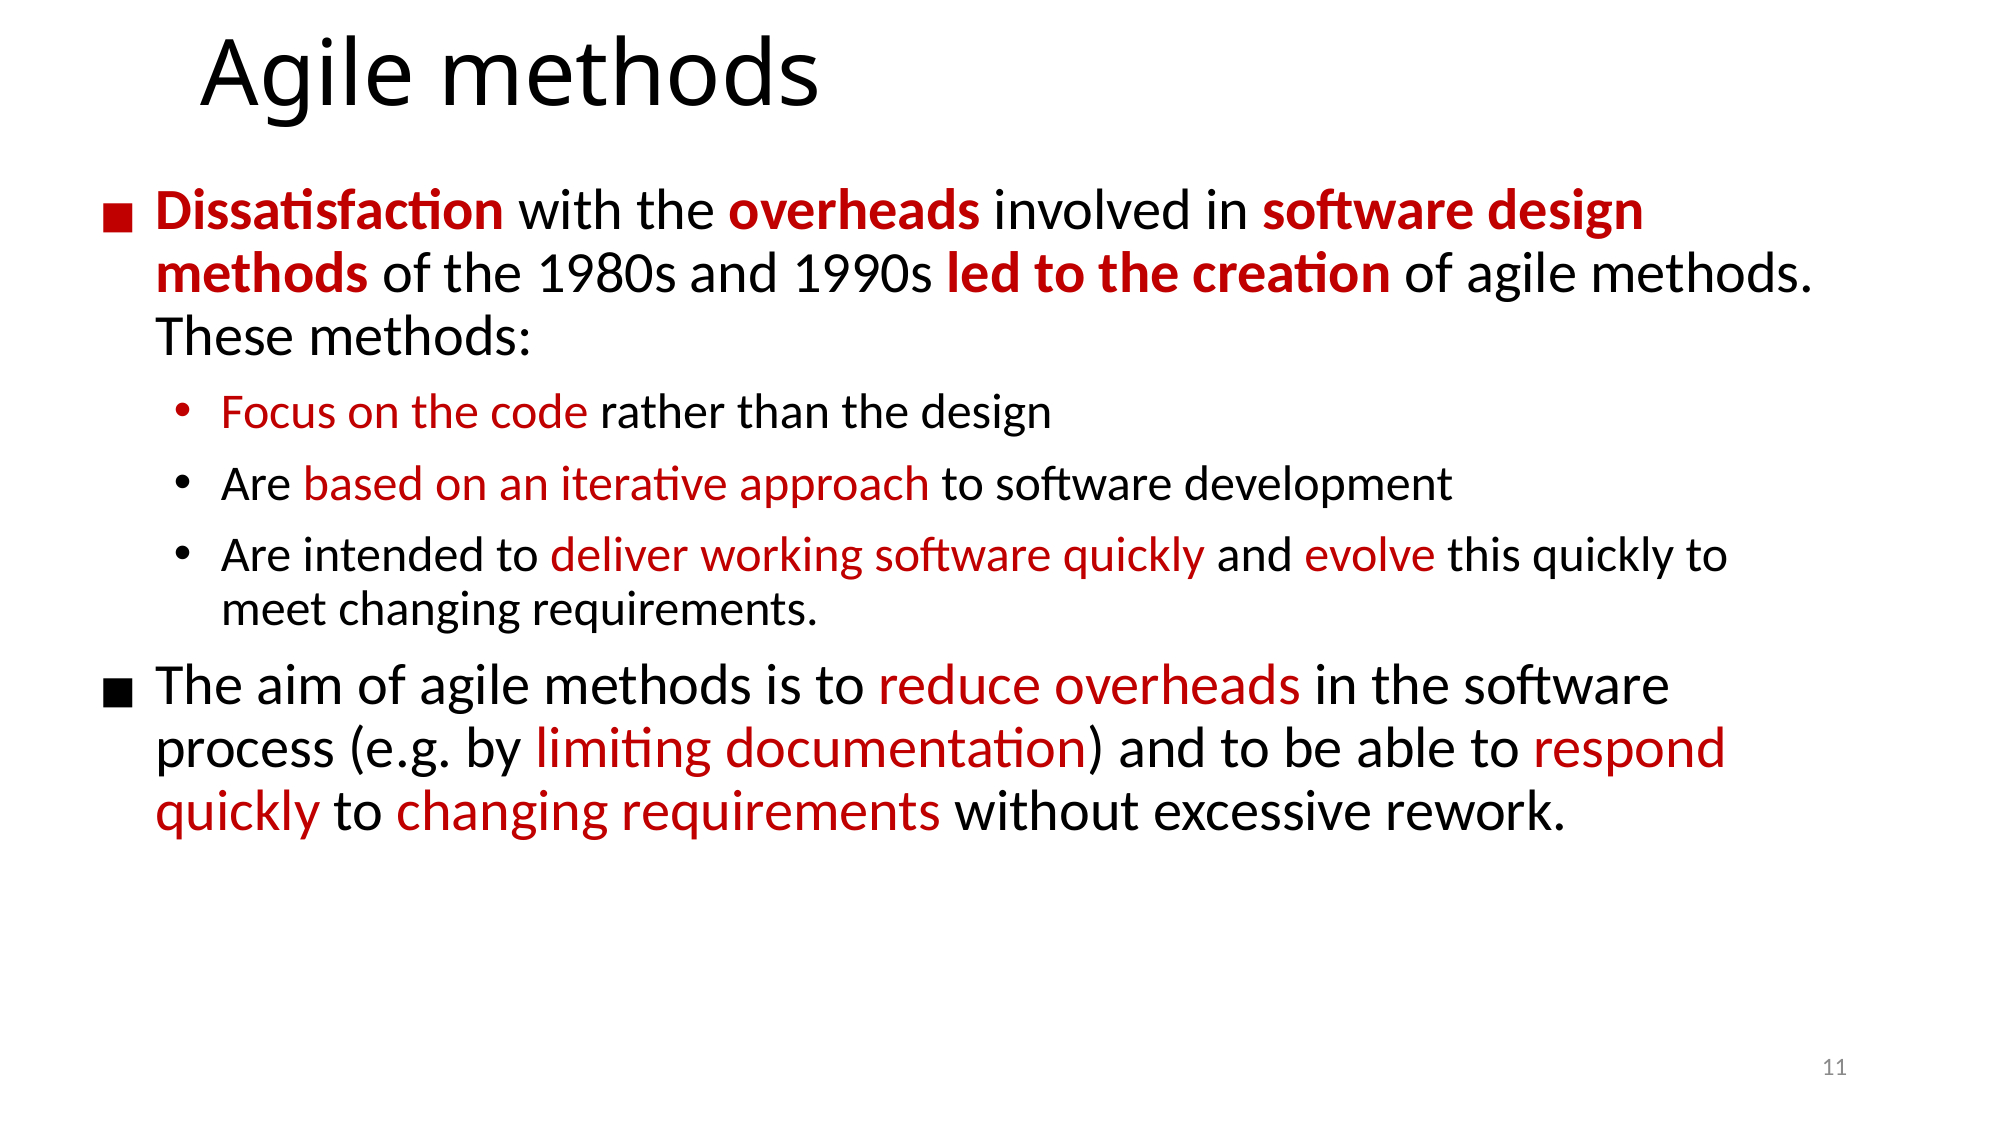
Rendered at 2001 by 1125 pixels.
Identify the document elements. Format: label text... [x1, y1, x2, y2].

list Dissatisfaction with the overheads involved in software design methods of the 1980s and 1990s led to the creation of agile methods. These methods: Focus on the code rather than the design Are based on an iterative approach to software development Are intended to deliver working software quickly and evolve this quickly to meet changing requirements. The aim of agile methods is to reduce overheads in the software process (e.g. by limiting documentation) and to be able to respond quickly to changing requirements without excessive rework. [84, 171, 1845, 1050]
slide_number 11 [1412, 1042, 1863, 1103]
title Agile methods [185, 60, 1957, 133]
